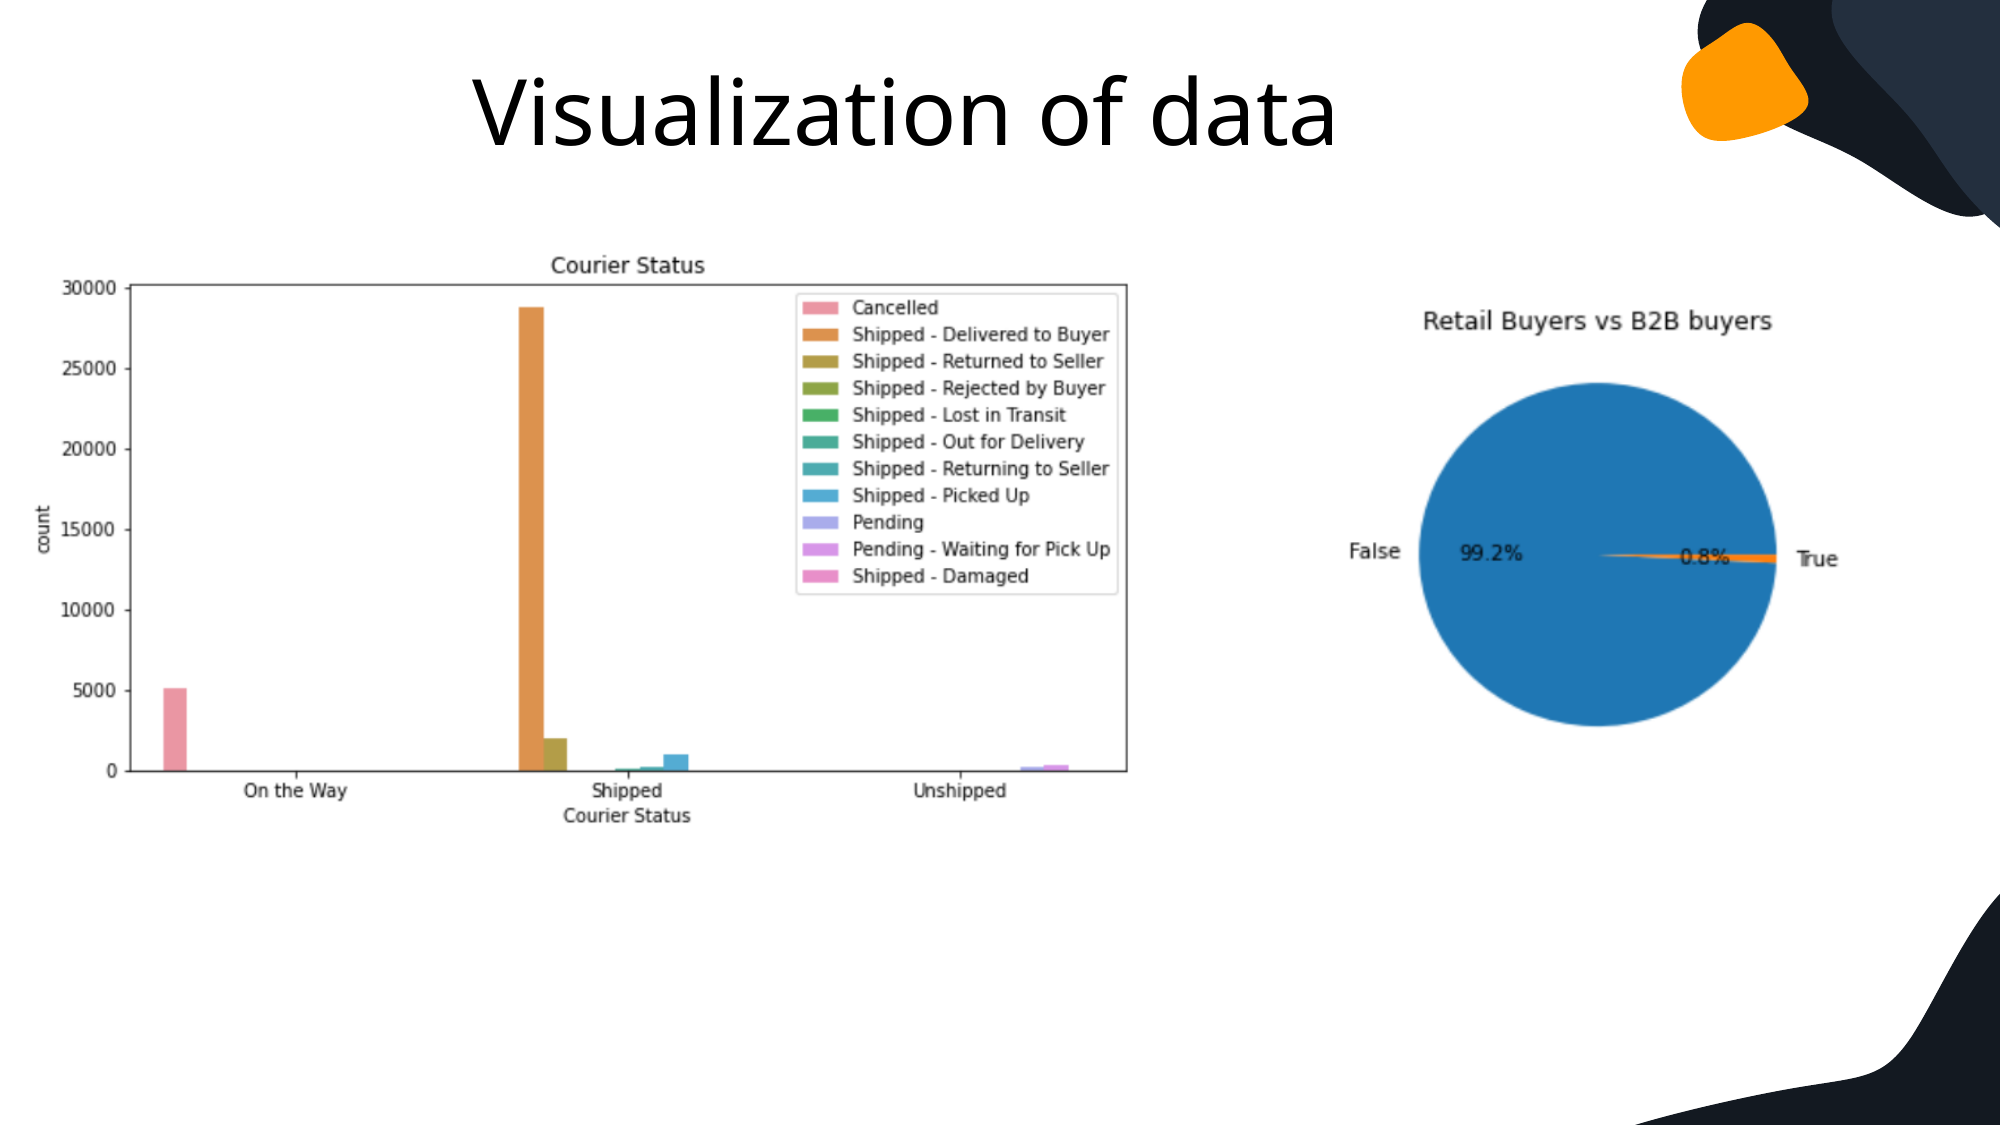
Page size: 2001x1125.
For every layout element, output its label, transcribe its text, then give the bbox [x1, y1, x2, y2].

picture [0, 235, 1163, 848]
text_box [1631, 892, 2000, 1125]
text_box Visualization of data [457, 46, 1357, 172]
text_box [1724, 0, 2000, 307]
picture [1303, 288, 1899, 764]
text_box [1681, 34, 1724, 141]
